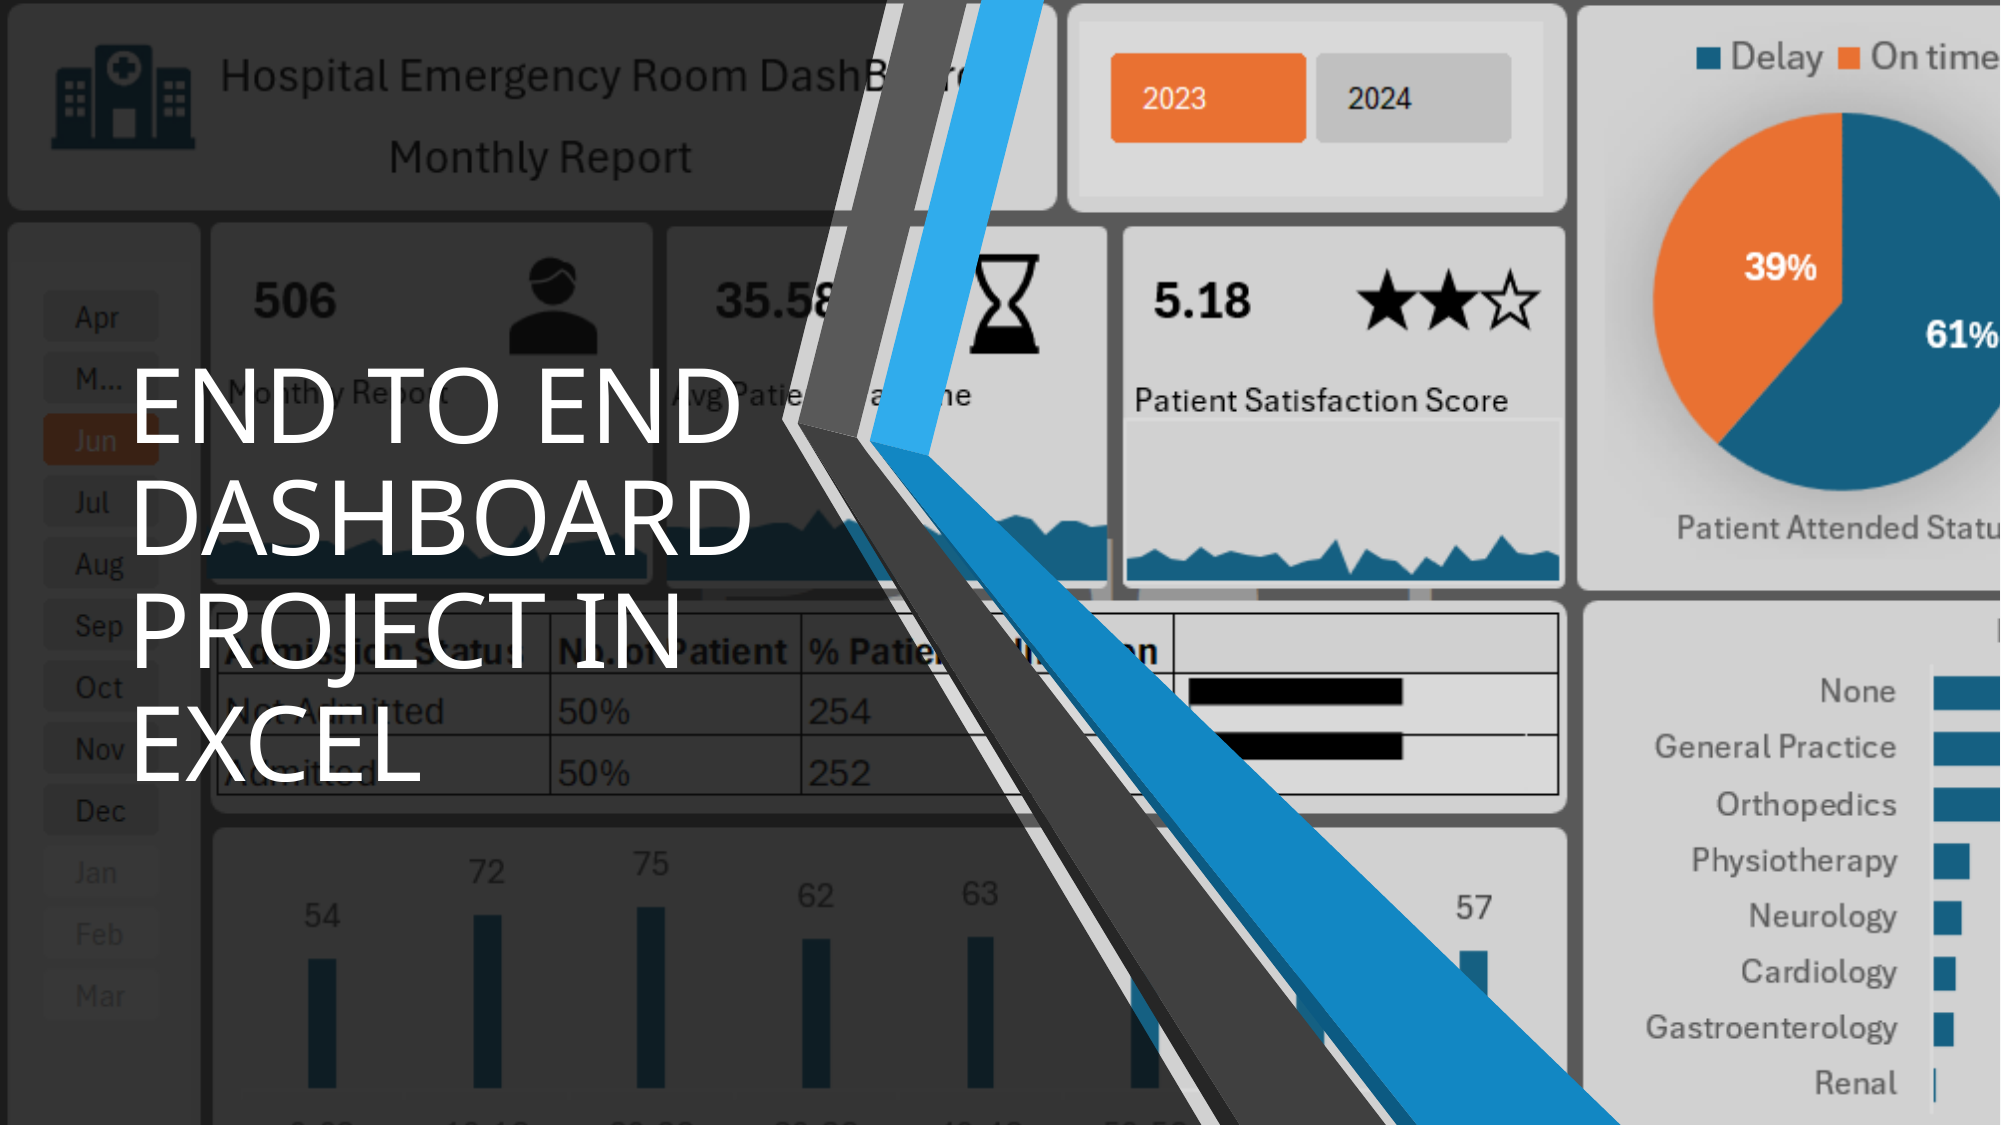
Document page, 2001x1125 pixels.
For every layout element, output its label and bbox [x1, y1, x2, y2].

picture [1621, 0, 2000, 1125]
picture [0, 0, 797, 1125]
text_box [797, 0, 1621, 1125]
